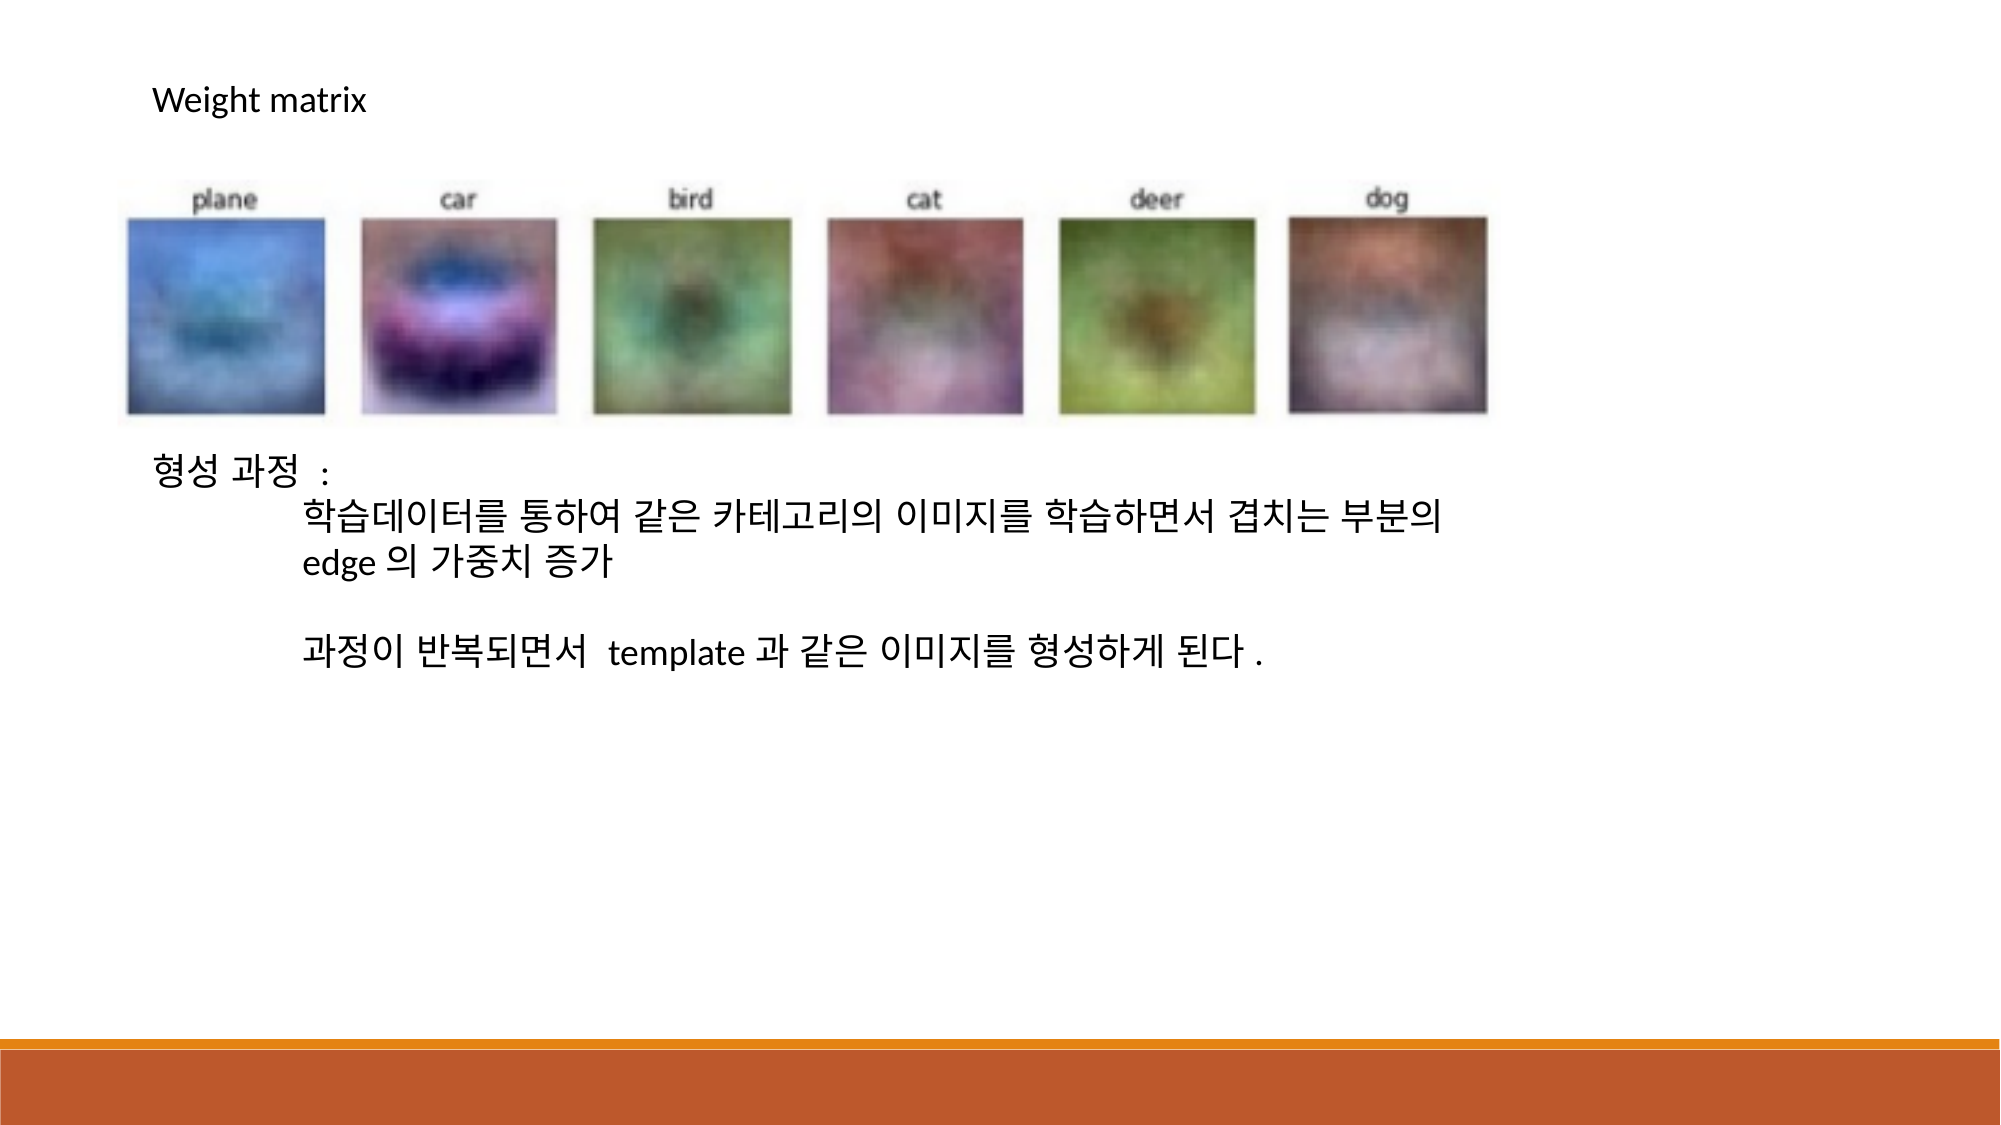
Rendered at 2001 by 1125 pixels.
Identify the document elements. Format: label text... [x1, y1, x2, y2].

picture [107, 169, 1501, 441]
text_box Weight matrix [137, 67, 1025, 128]
text_box 형성 과정 : 학습데이터를 통하여 같은 카테고리의 이미지를 학습하면서 겹치는 부분의 edge의 가중치 증가 과정이 반복되면서 template과 같은 이미지를 형성하게 된다. [137, 449, 1501, 770]
